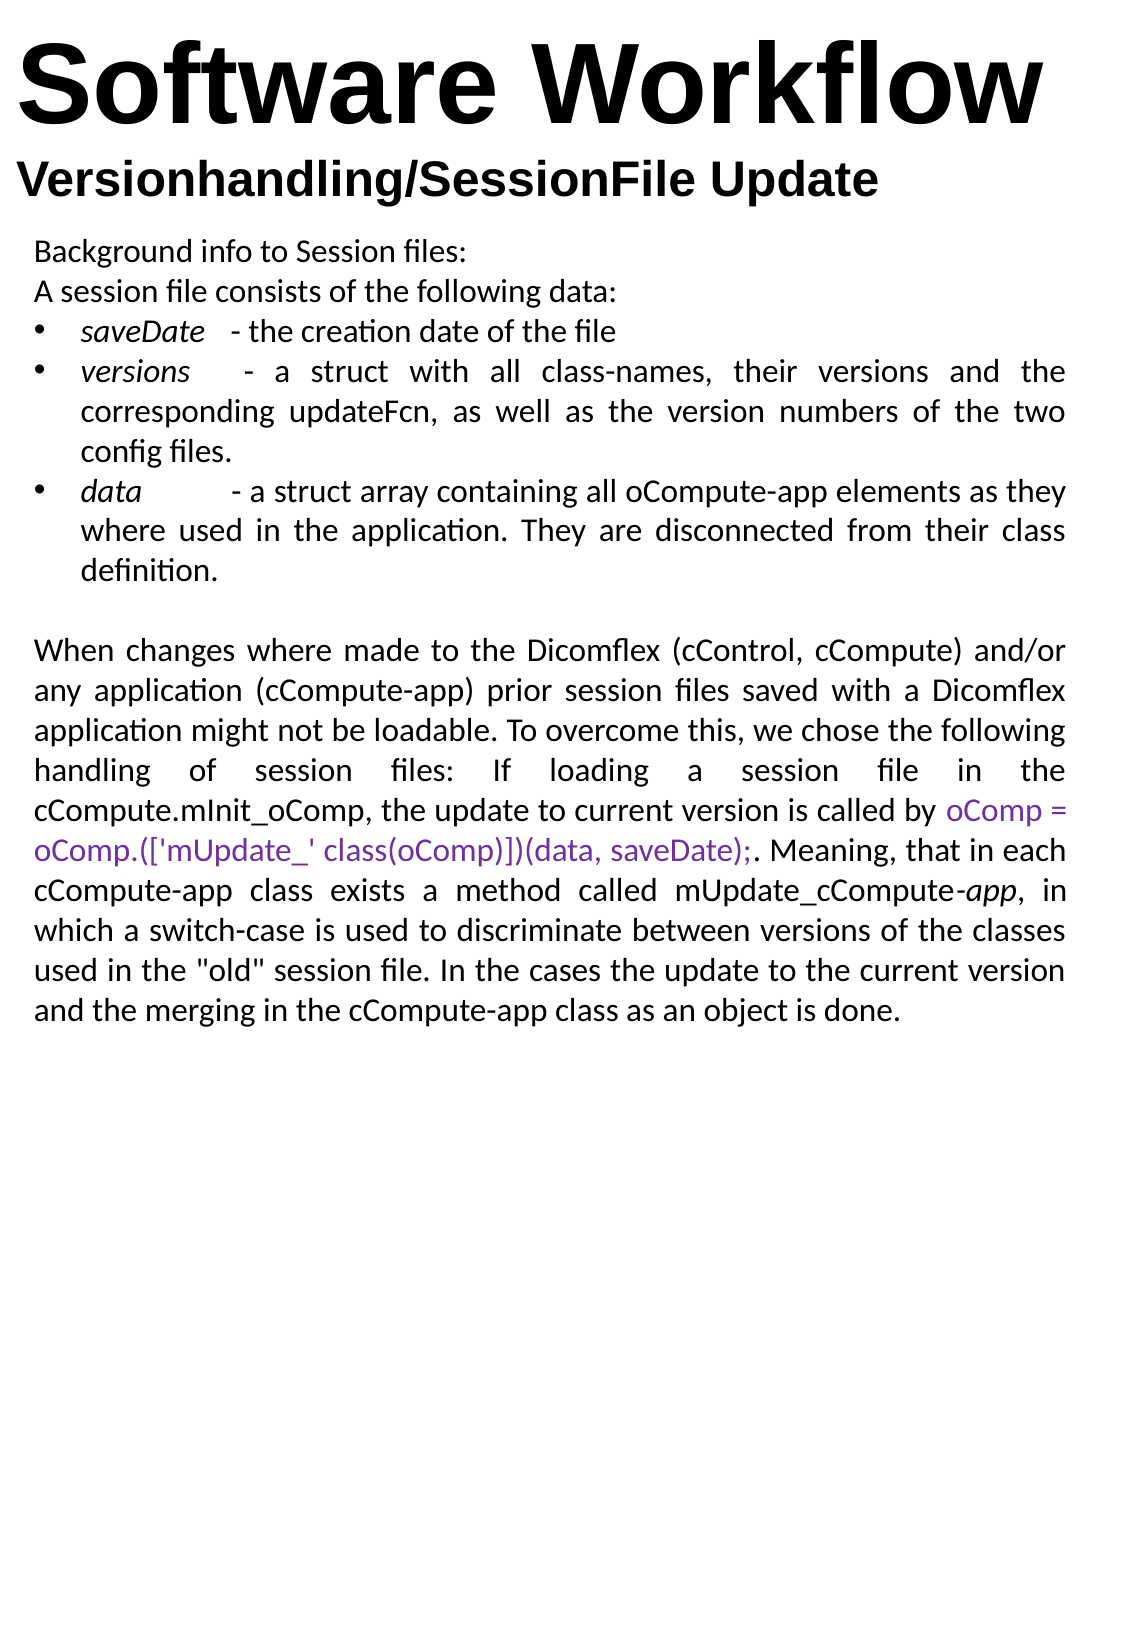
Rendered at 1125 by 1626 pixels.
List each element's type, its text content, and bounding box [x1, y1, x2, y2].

title Software Workflow Versionhandling/SessionFile Update [1, 1, 1125, 1144]
text_box Background info to Session files: A session file consists of the following data: saveDate - the creation date of the file versions - a struct with all class-names, their versions and the corresponding updateFcn, as well as the version numbers of the two config files. data - a struct array containing all oCompute-app elements as they where used in the application. They are disconnected from their class definition. When changes where made to the Dicomflex (cControl, cCompute) and/or any application (cCompute-app) prior session files saved with a Dicomflex application might not be loadable. To overcome this, we chose the following handling of session files: If loading a session file in the cCompute.mInit_oComp, the update to current version is called by oComp = oComp.(['mUpdate_' class(oComp)])(data, saveDate);. Meaning, that in each cCompute-app class exists a method called mUpdate_cCompute-app, in which a switch-case is used to discriminate between versions of the classes used in the "old" session file. In the cases the update to the current version and the merging in the cCompute-app class as an object is done. [19, 221, 1083, 1035]
